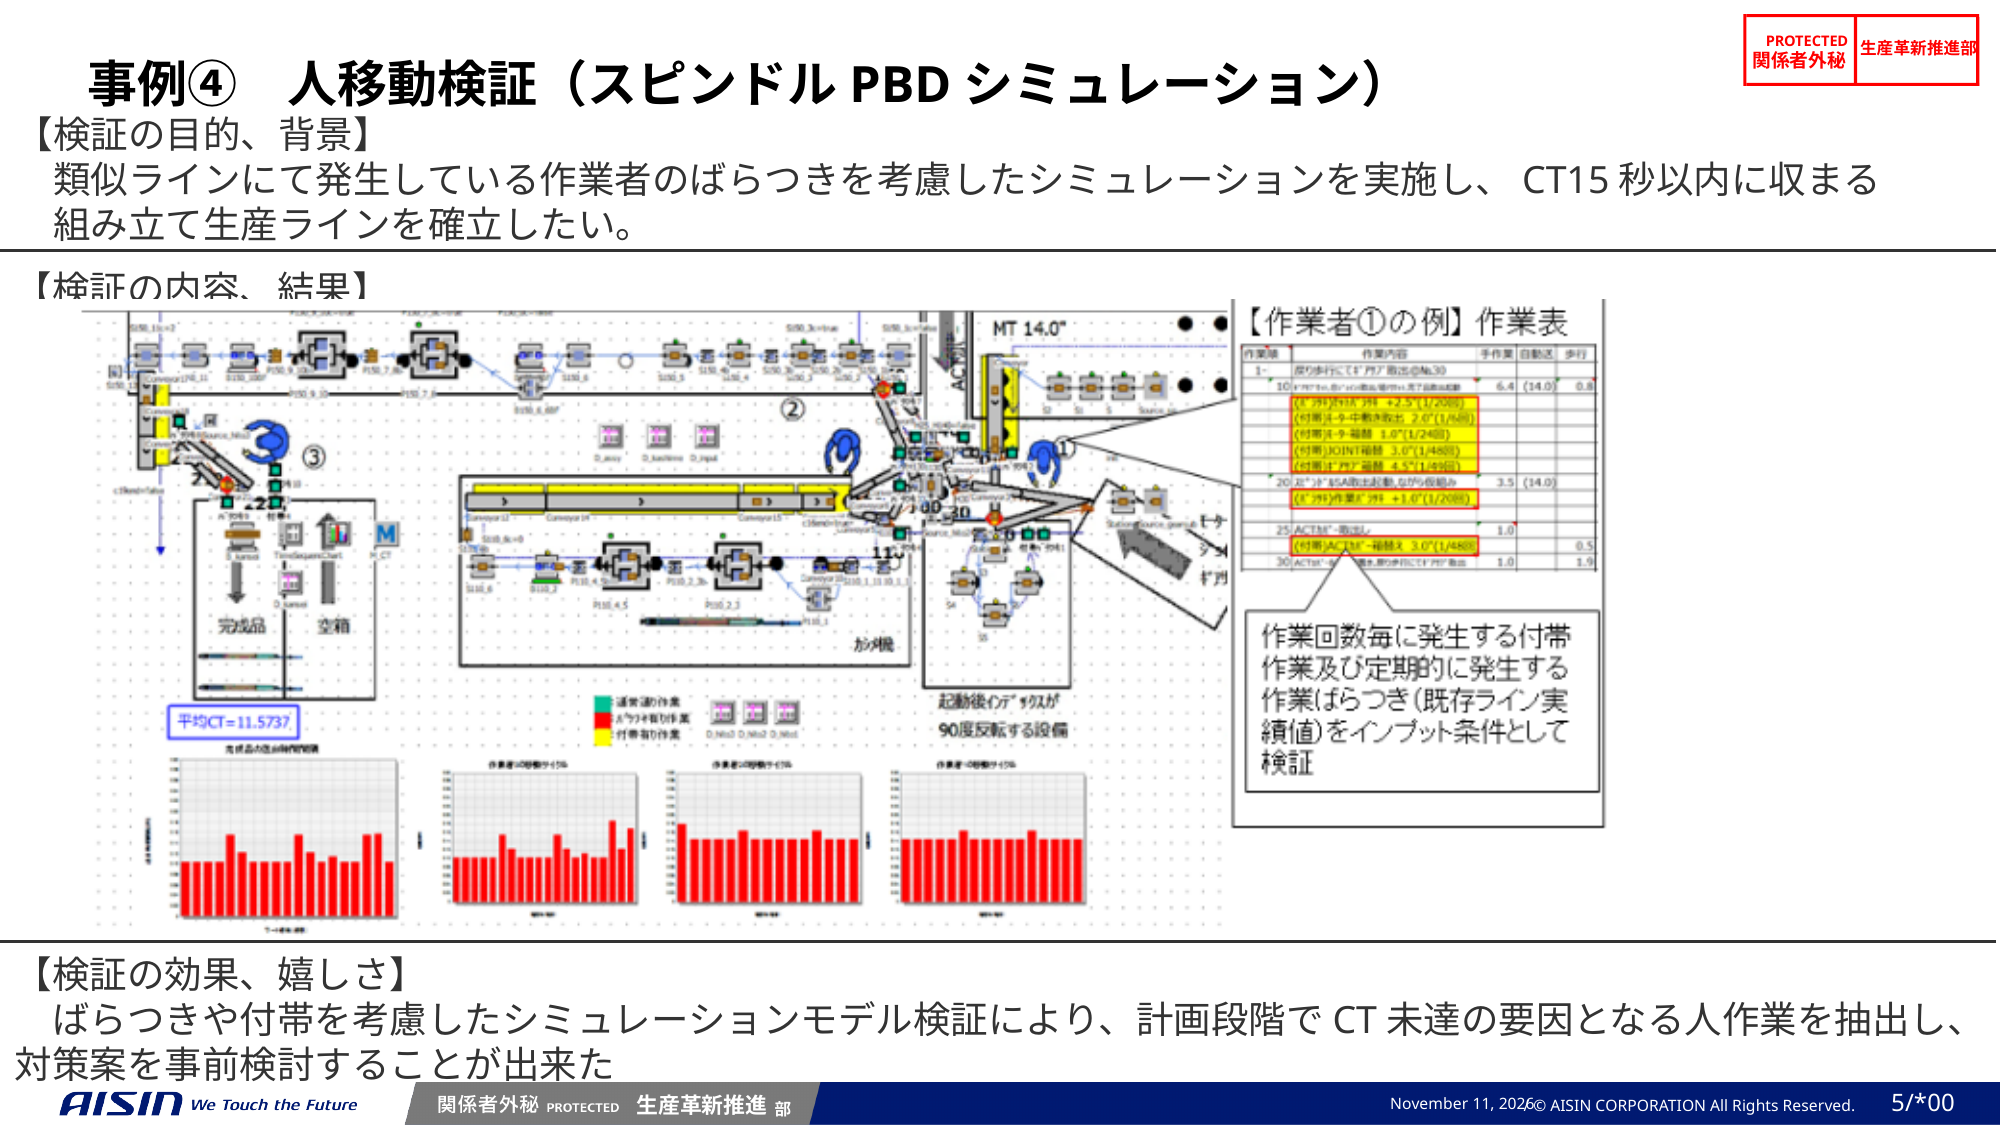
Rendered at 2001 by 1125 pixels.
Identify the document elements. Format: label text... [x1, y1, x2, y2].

slide_number 4/*00 [1860, 1094, 1970, 1119]
text_box 【検証の効果、嬉しさ】 ばらつきや付帯を考慮したシミュレーションモデル検証により、計画段階でCT未達の要因となる人作業を抽出し、対策案を事前検討することが出来た [0, 952, 1981, 1094]
text_box 【検証の内容、結果】 [0, 261, 1500, 319]
text_box 【検証の目的、背景】 類似ラインにて発生している作業者のばらつきを考慮したシミュレーションを実施し、CT15秒以内に収まる 組み立て生産ラインを確立したい。 [0, 103, 1981, 249]
picture [0, 1082, 2000, 1125]
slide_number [1184, 1094, 1550, 1116]
list 事例④ 人移動検証（スピンドルPBDシミュレーション） [72, 44, 1981, 103]
picture [33, 298, 1618, 938]
